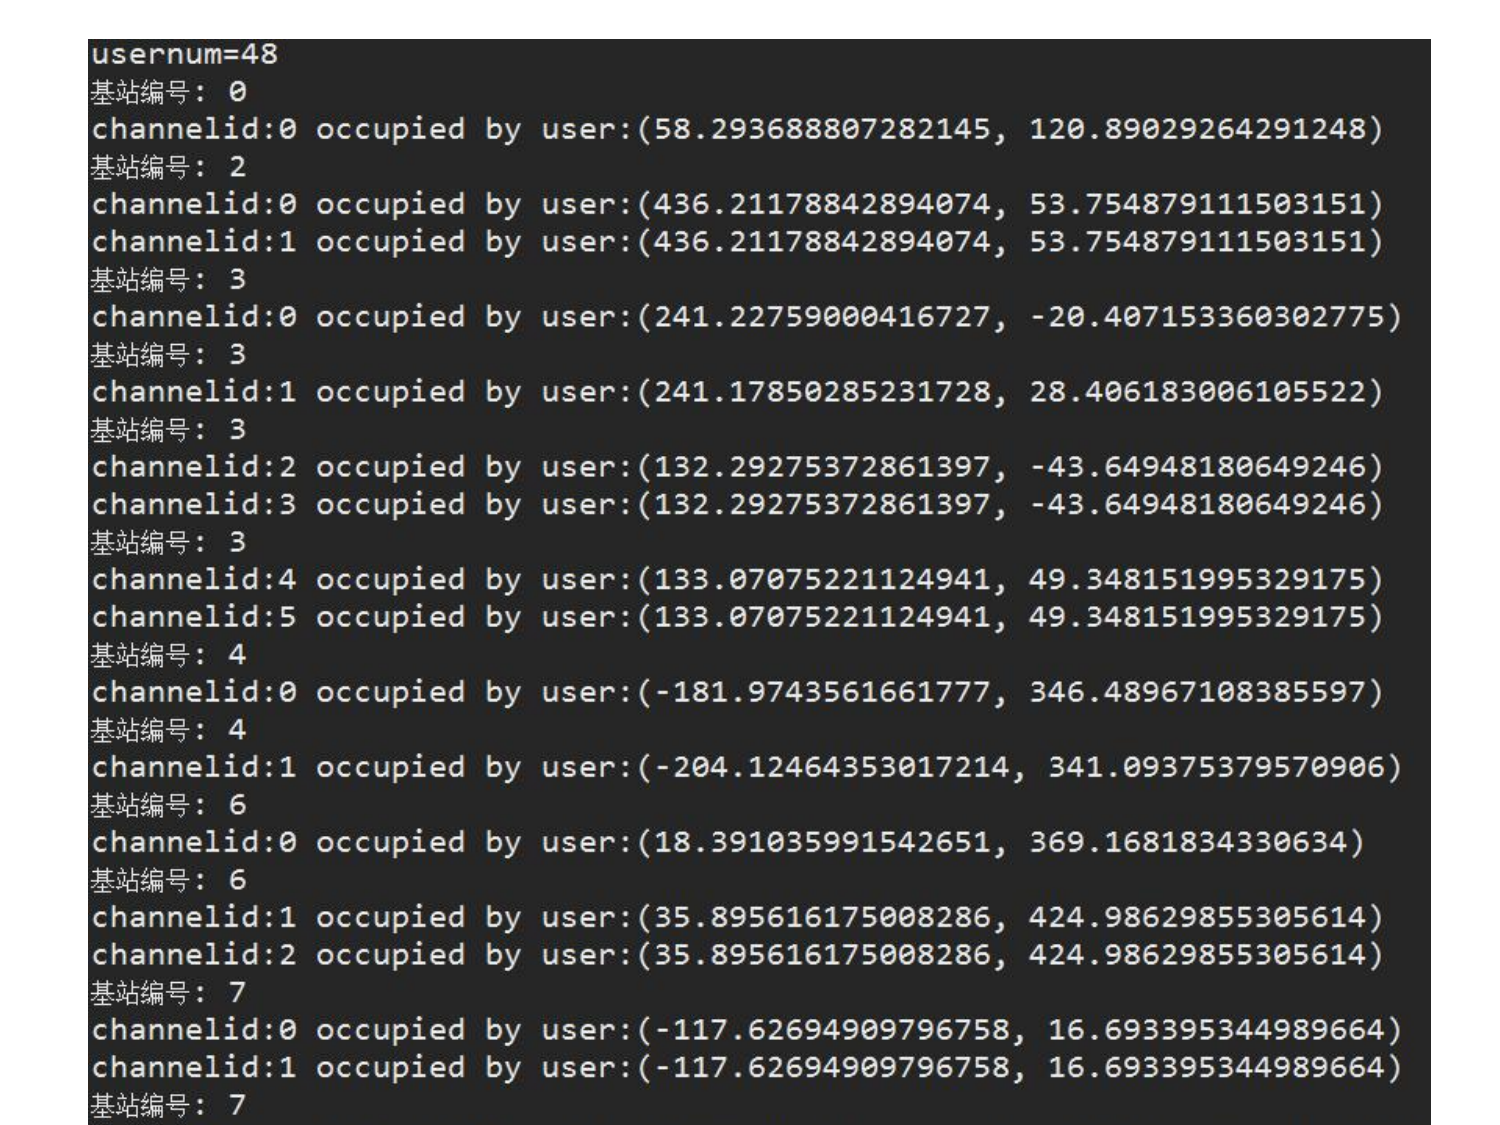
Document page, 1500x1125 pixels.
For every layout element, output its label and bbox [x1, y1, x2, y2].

picture [88, 39, 1431, 1125]
